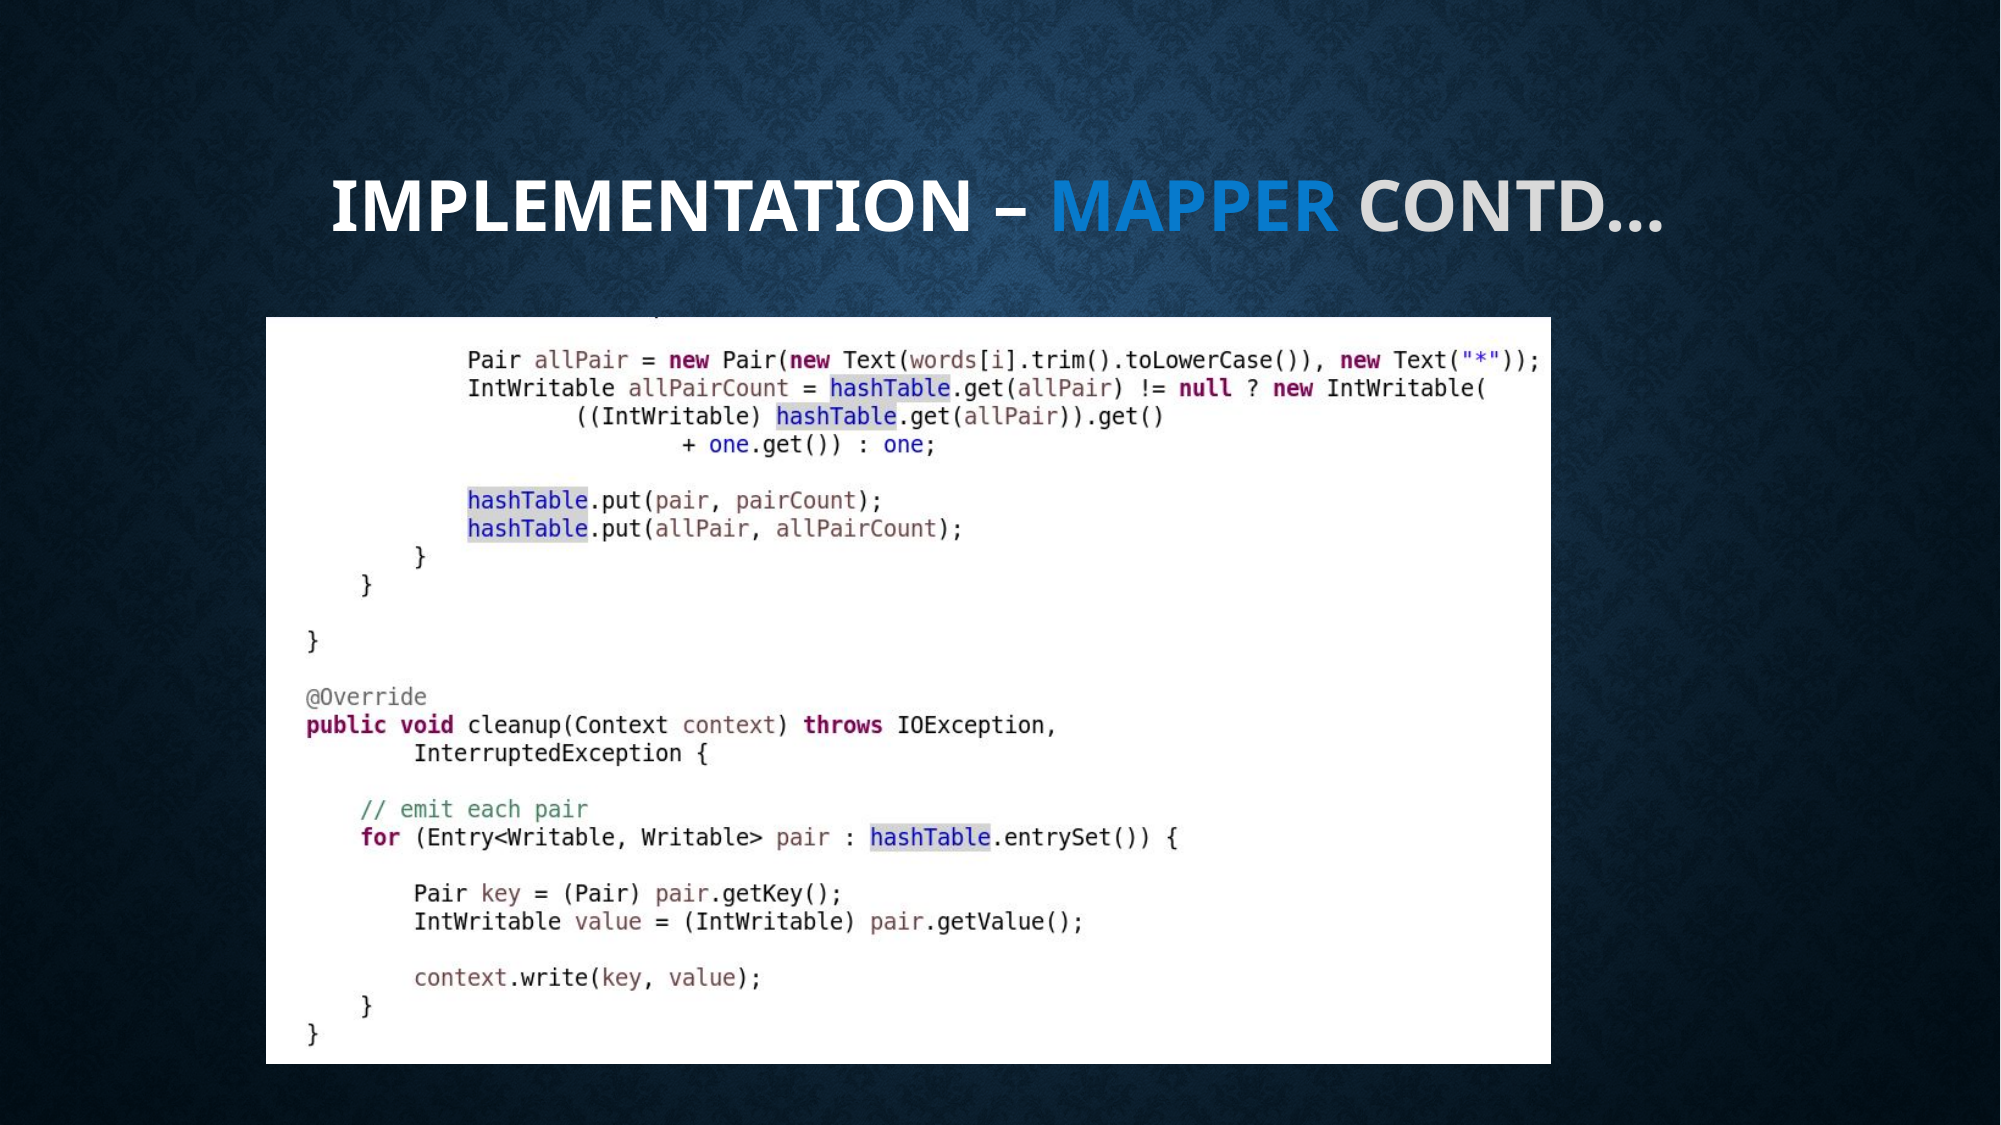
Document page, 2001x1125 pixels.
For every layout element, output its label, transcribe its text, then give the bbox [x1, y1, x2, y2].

title Implementation – mapper Contd… [149, 99, 1849, 318]
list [266, 317, 1552, 1065]
